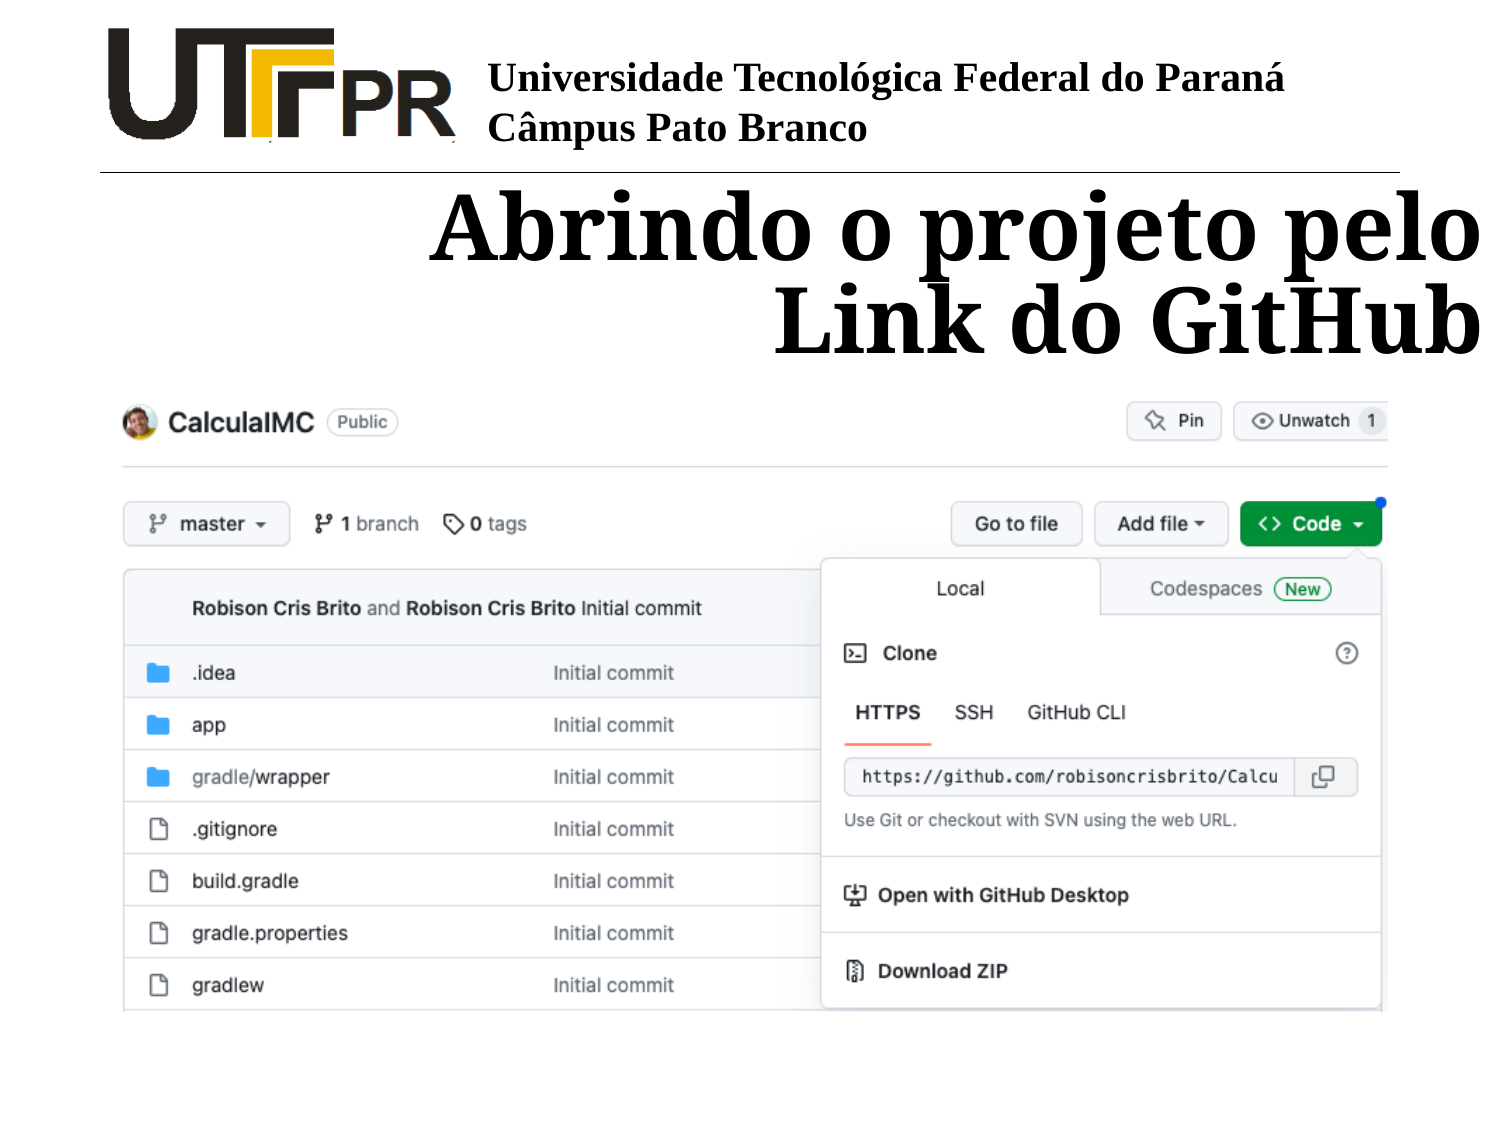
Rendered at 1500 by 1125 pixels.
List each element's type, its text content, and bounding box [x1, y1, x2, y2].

title Abrindo o projeto pelo Link do GitHub [289, 130, 1500, 427]
picture [106, 26, 461, 143]
picture [112, 386, 1388, 1012]
